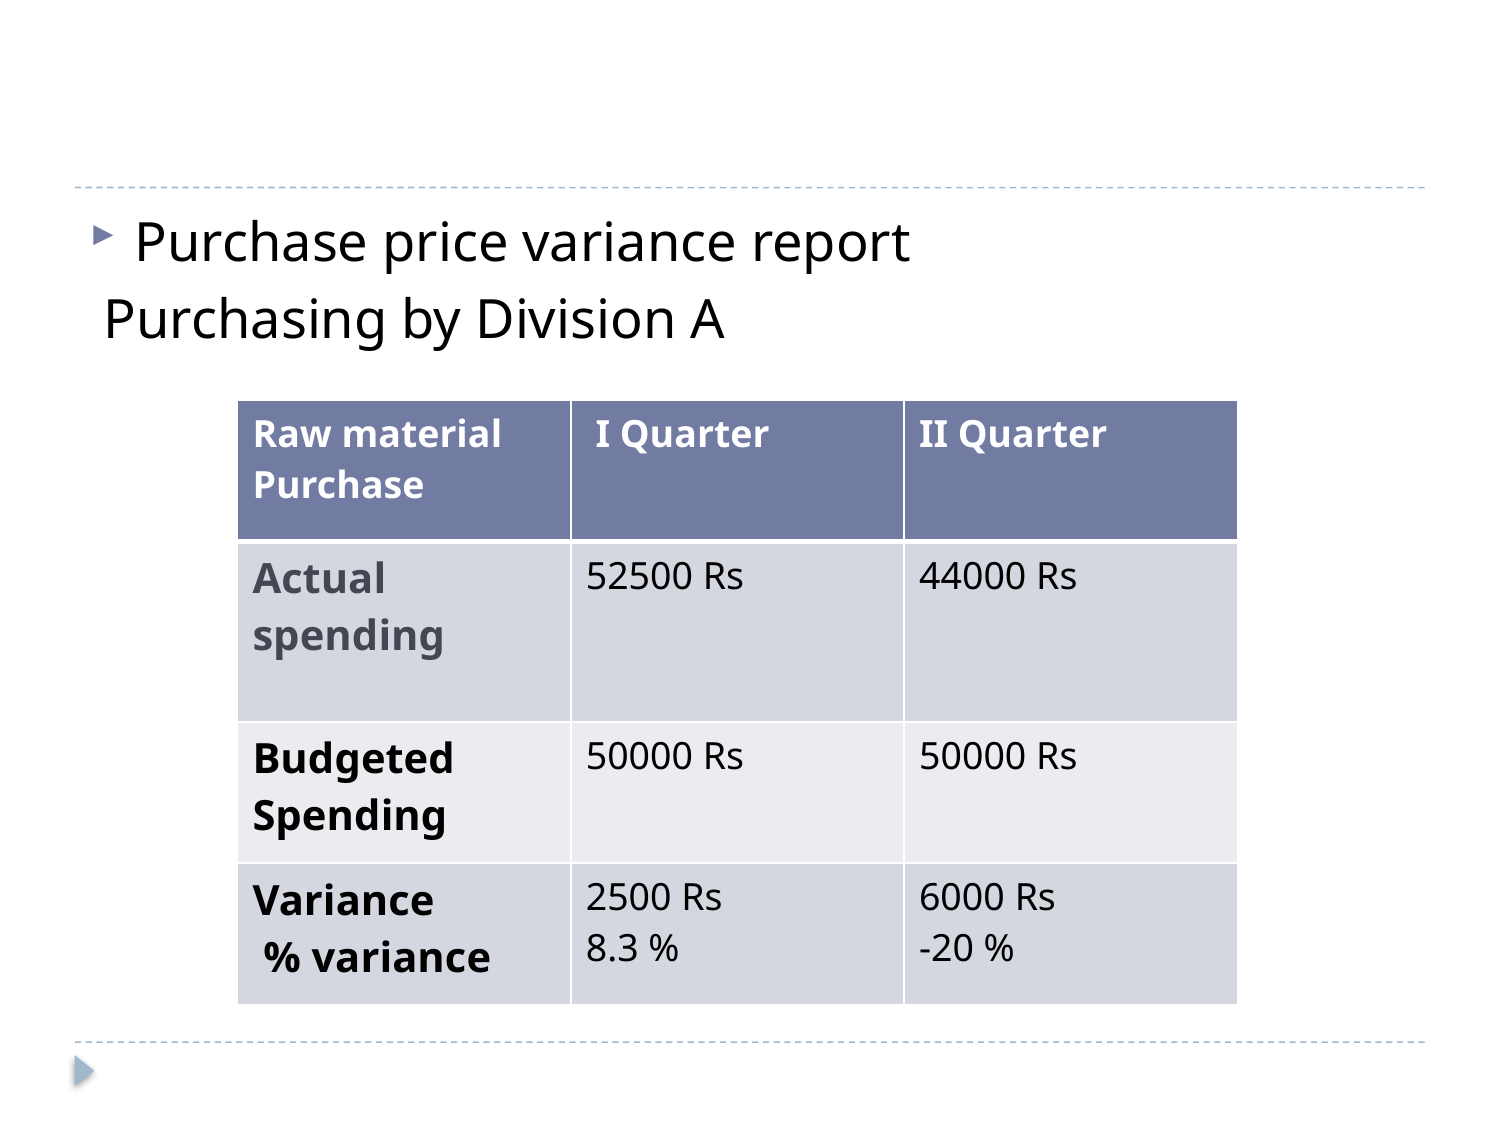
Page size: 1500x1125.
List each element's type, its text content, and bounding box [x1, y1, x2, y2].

table_header I Quarter [572, 401, 903, 539]
table_cell 2500 Rs 8.3 % [572, 864, 903, 1004]
table_cell 44000 Rs [905, 544, 1237, 721]
table_header Raw material Purchase [238, 401, 570, 539]
table_cell 50000 Rs [572, 723, 903, 862]
table_cell Budgeted Spending [238, 723, 570, 862]
table_cell Actual spending [238, 544, 570, 721]
table_cell 50000 Rs [905, 723, 1237, 862]
list Purchase price variance report Purchasing by Division A [75, 200, 1425, 1010]
table_header II Quarter [905, 401, 1237, 539]
table_cell Variance % variance [238, 864, 570, 1004]
table_cell Rs -20 % [905, 864, 1237, 1004]
table_cell 52500 Rs [572, 544, 903, 721]
